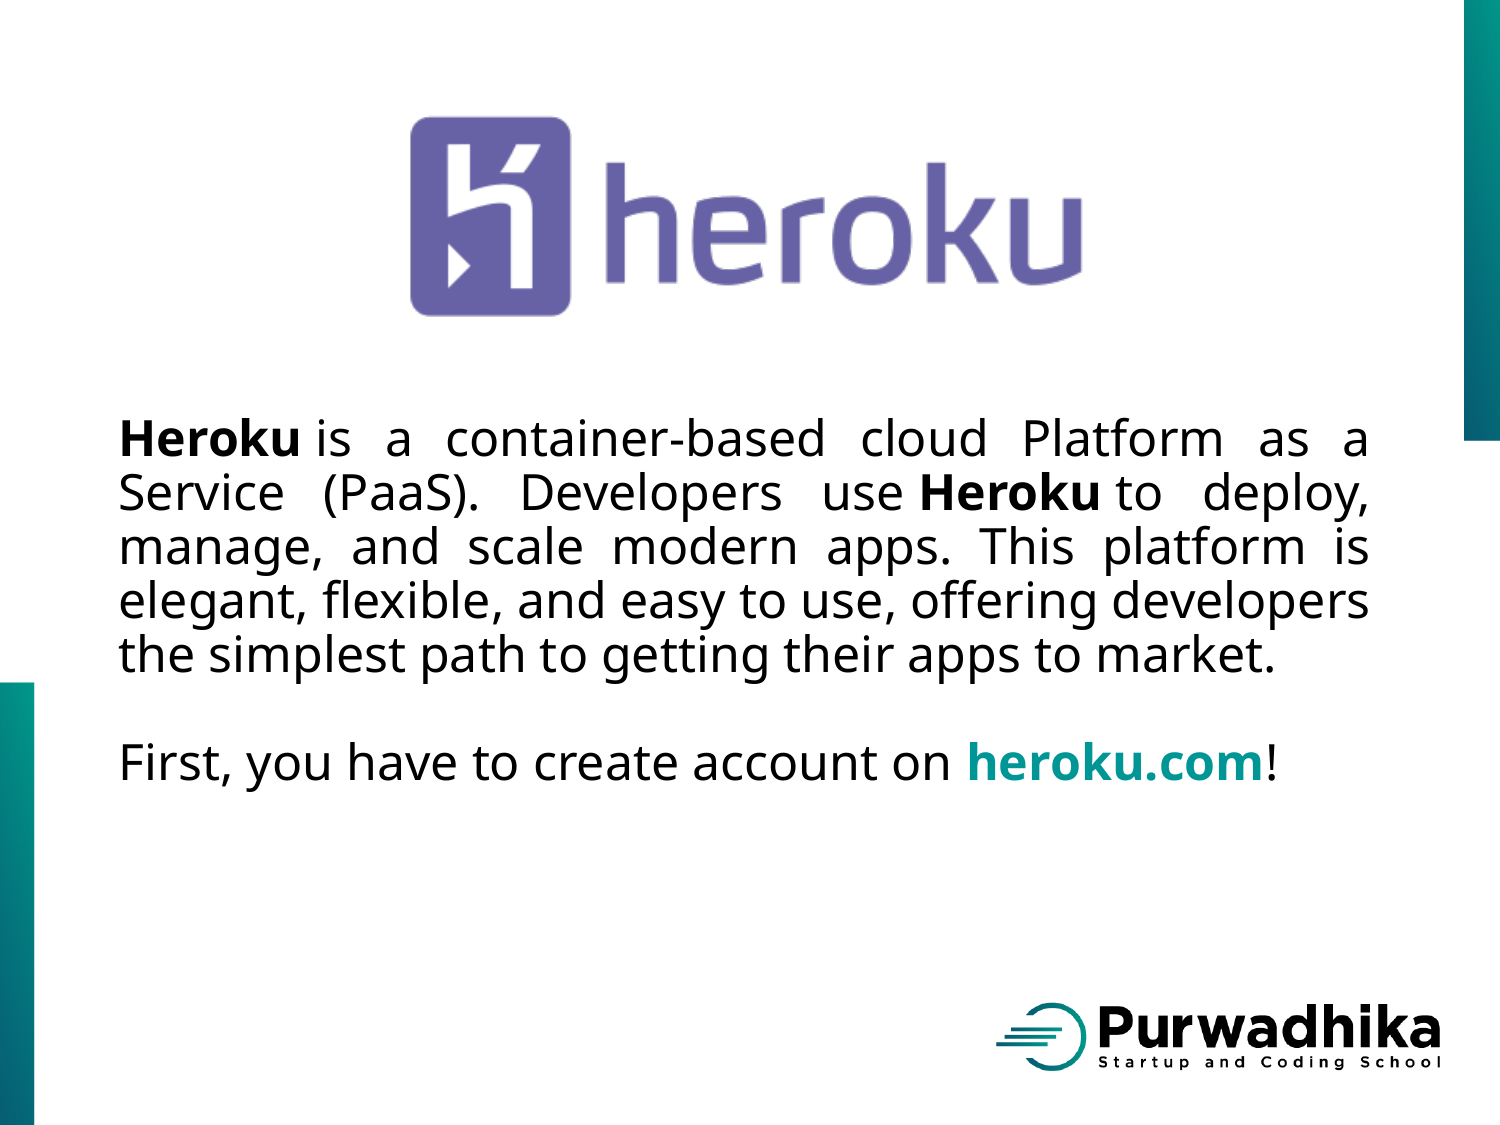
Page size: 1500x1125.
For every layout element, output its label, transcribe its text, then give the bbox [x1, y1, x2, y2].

text_box Heroku is a container-based cloud Platform as a Service (PaaS). Developers use Heroku to deploy, manage, and scale modern apps. This platform is elegant, flexible, and easy to use, offering developers the simplest path to getting their apps to market. First, you have to create account on heroku.com! [103, 406, 1387, 1074]
picture [0, 0, 1500, 1125]
